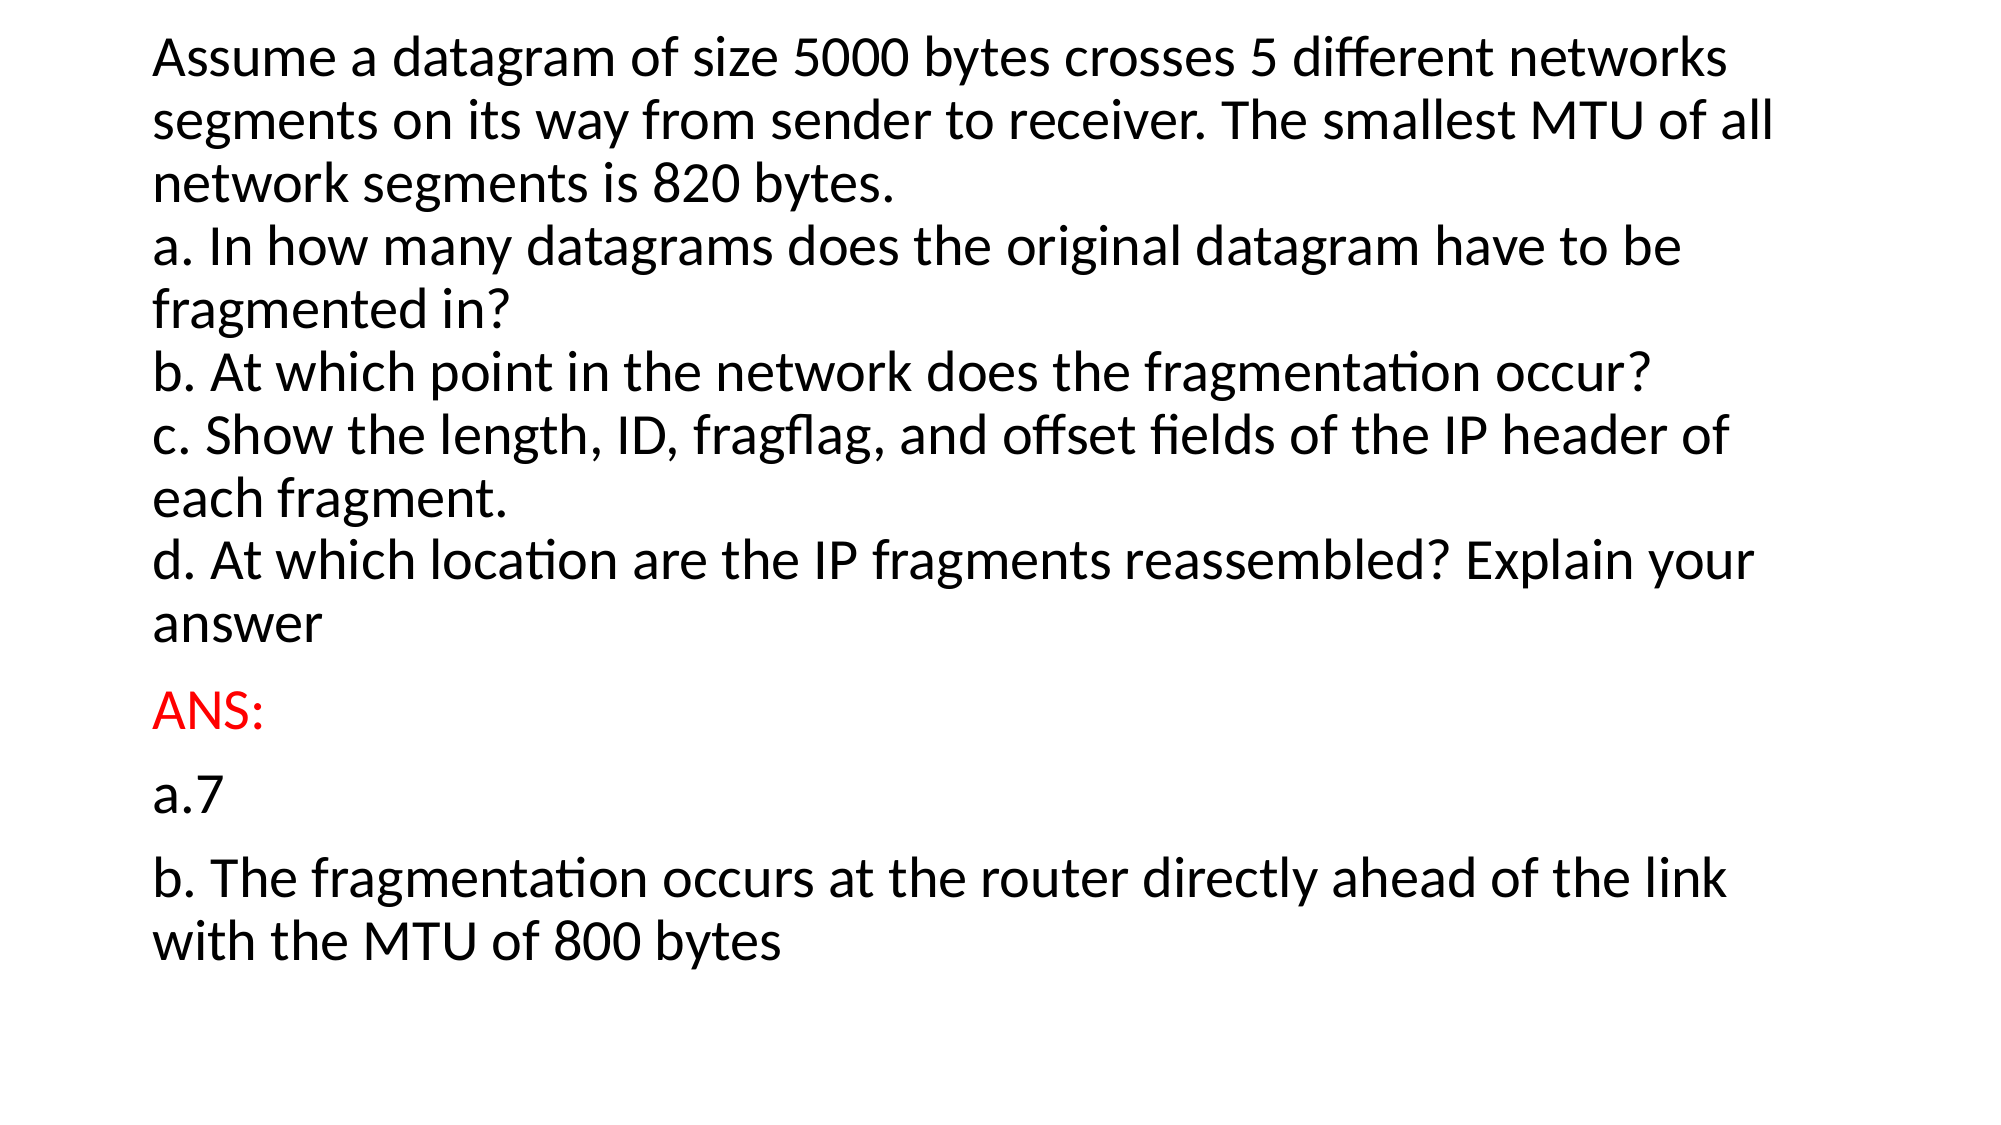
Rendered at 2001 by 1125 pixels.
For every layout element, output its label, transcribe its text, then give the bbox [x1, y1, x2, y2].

title Assume a datagram of size 5000 bytes crosses 5 different networks segments on its way from sender to receiver. The smallest MTU of all network segments is 820 bytes. a. In how many datagrams does the original datagram have to be fragmented in? b. At which point in the network does the fragmentation occur? c. Show the length, ID, fragflag, and offset fields of the IP header of each fragment. d. At which location are the IP fragments reassembled? Explain your answer [137, 147, 1863, 535]
list ANS: a.7 b. The fragmentation occurs at the router directly ahead of the link with the MTU of 800 bytes [137, 672, 1863, 1014]
